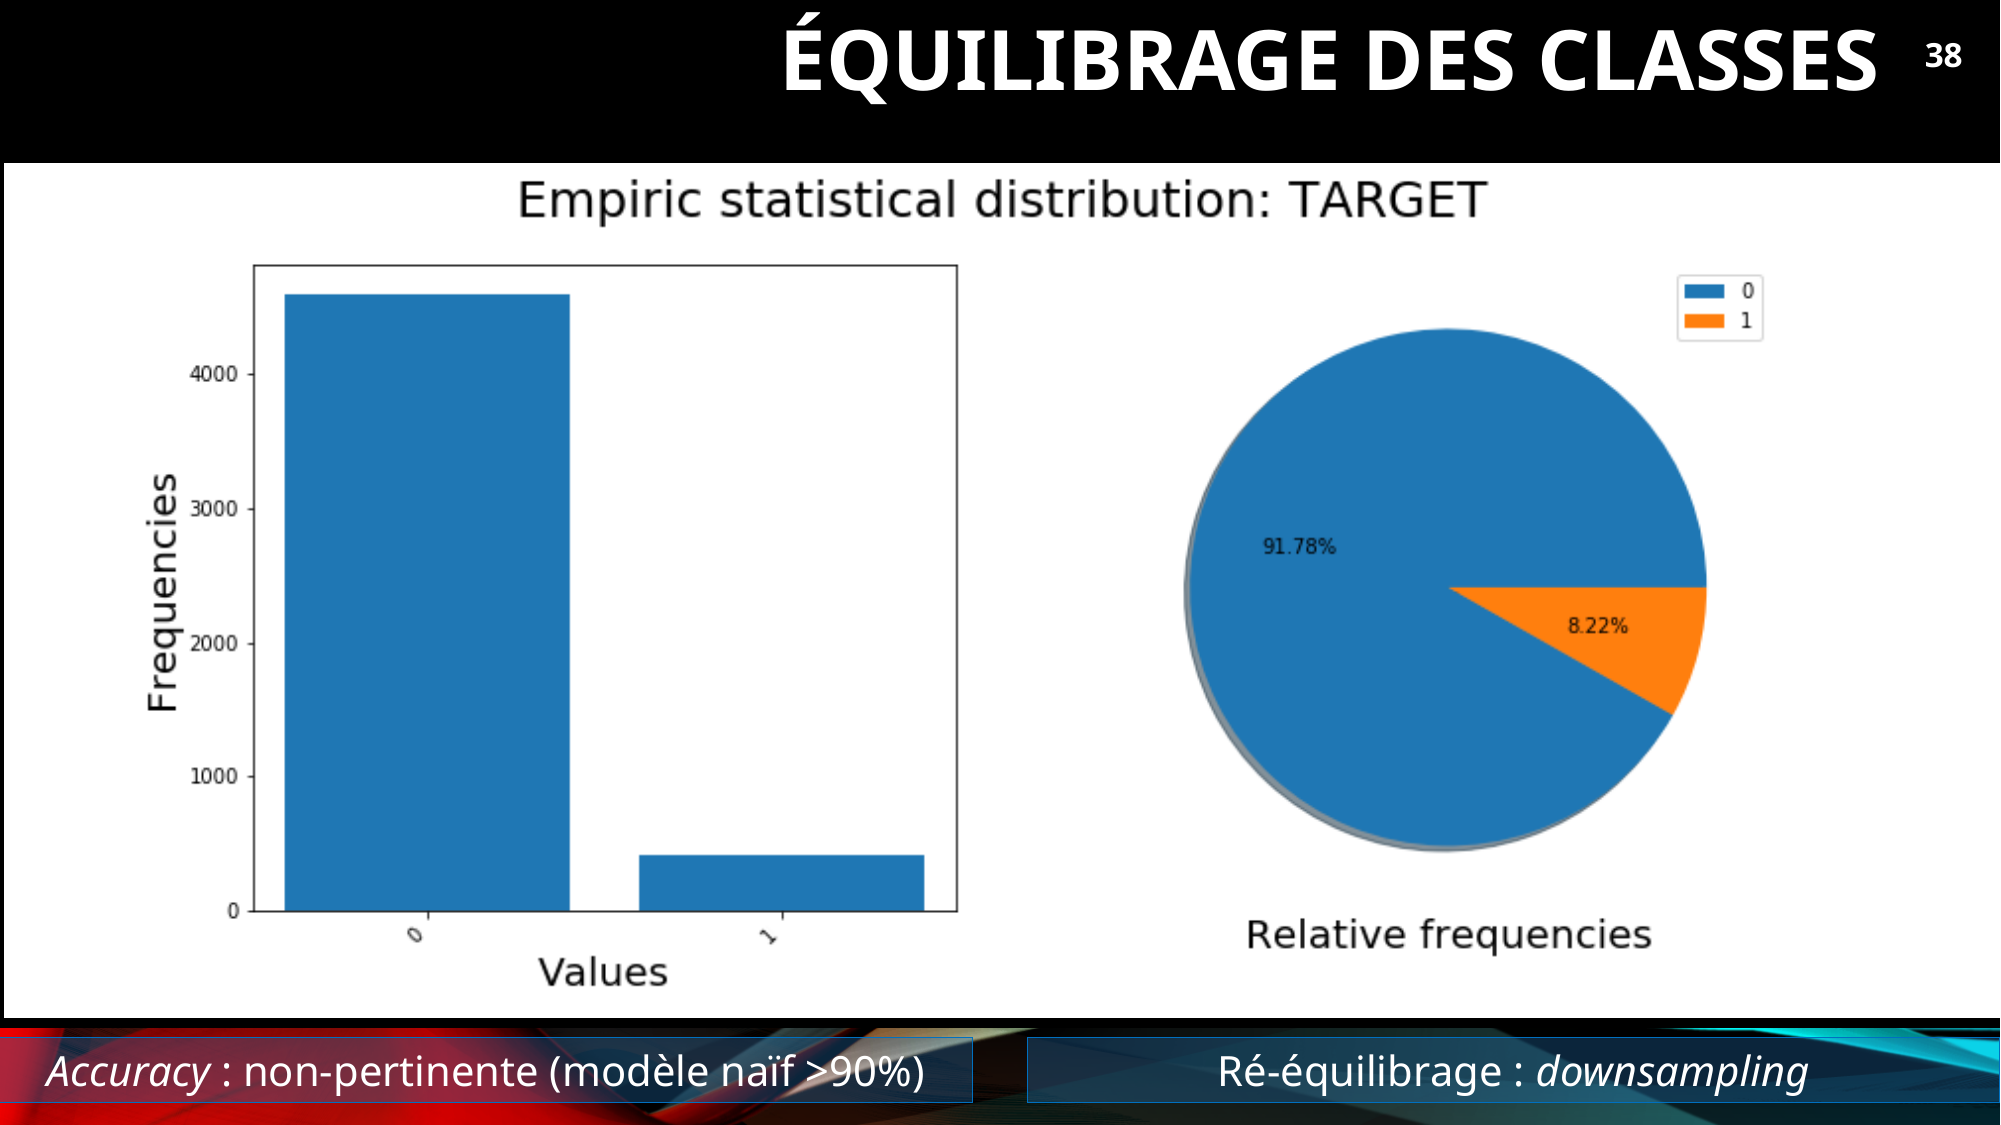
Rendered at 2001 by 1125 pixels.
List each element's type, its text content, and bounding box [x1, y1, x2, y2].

text_box Accuracy : non-pertinente (modèle naïf >90%) [0, 1037, 973, 1103]
title Équilibrage des classes [358, 0, 1895, 117]
slide_number 38 [1872, 27, 1978, 88]
picture [4, 162, 2000, 1019]
picture [0, 1028, 2000, 1125]
text_box Ré-équilibrage : downsampling [1027, 1037, 2000, 1103]
